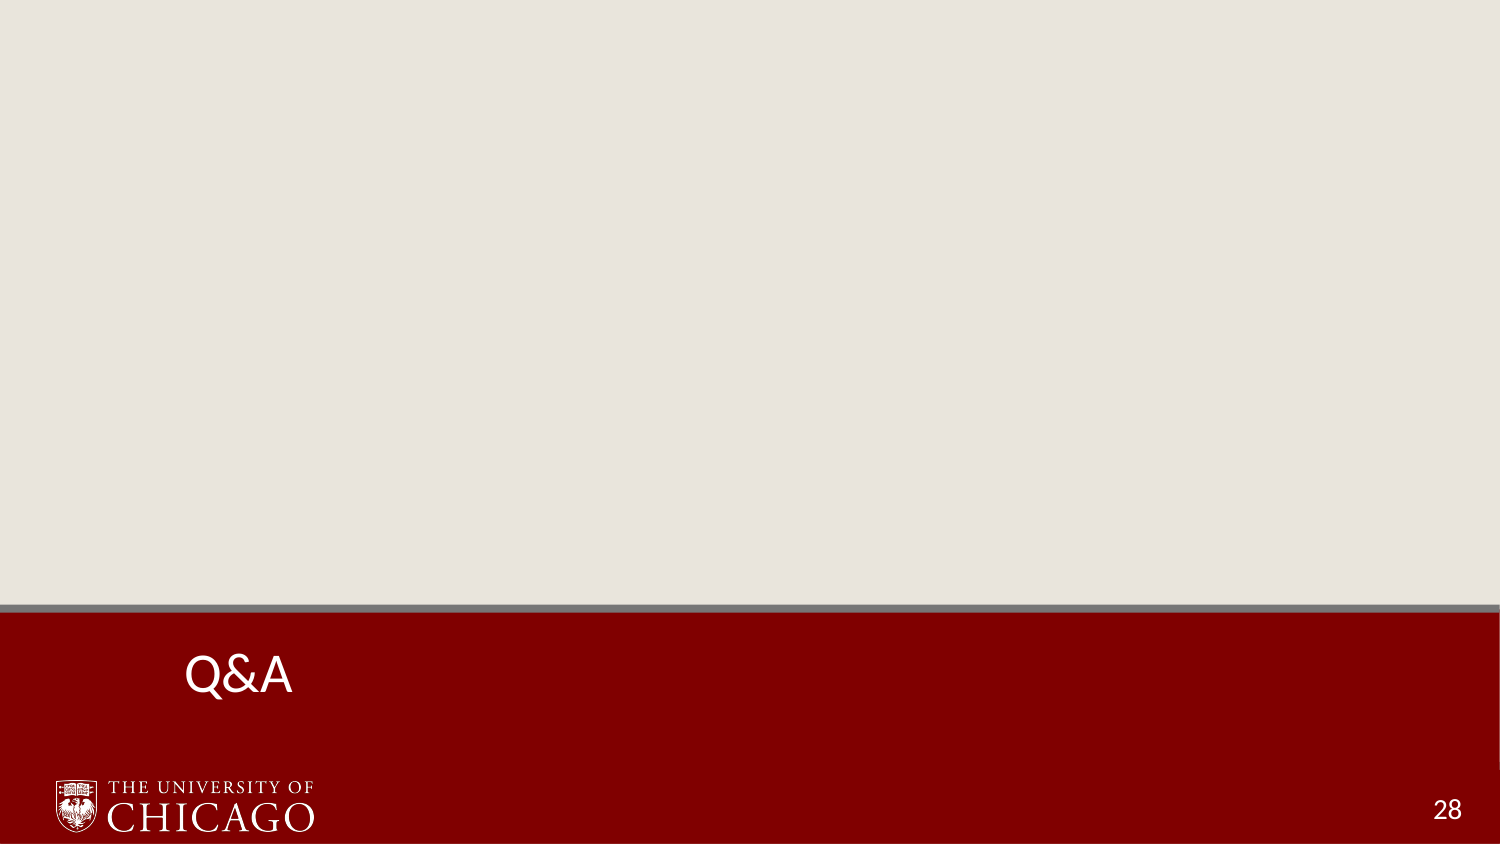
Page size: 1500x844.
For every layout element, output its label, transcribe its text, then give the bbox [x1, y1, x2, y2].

slide_number 28 [1395, 773, 1500, 844]
picture [56, 780, 314, 833]
title Q&A [172, 624, 1209, 726]
picture [0, 0, 1500, 605]
